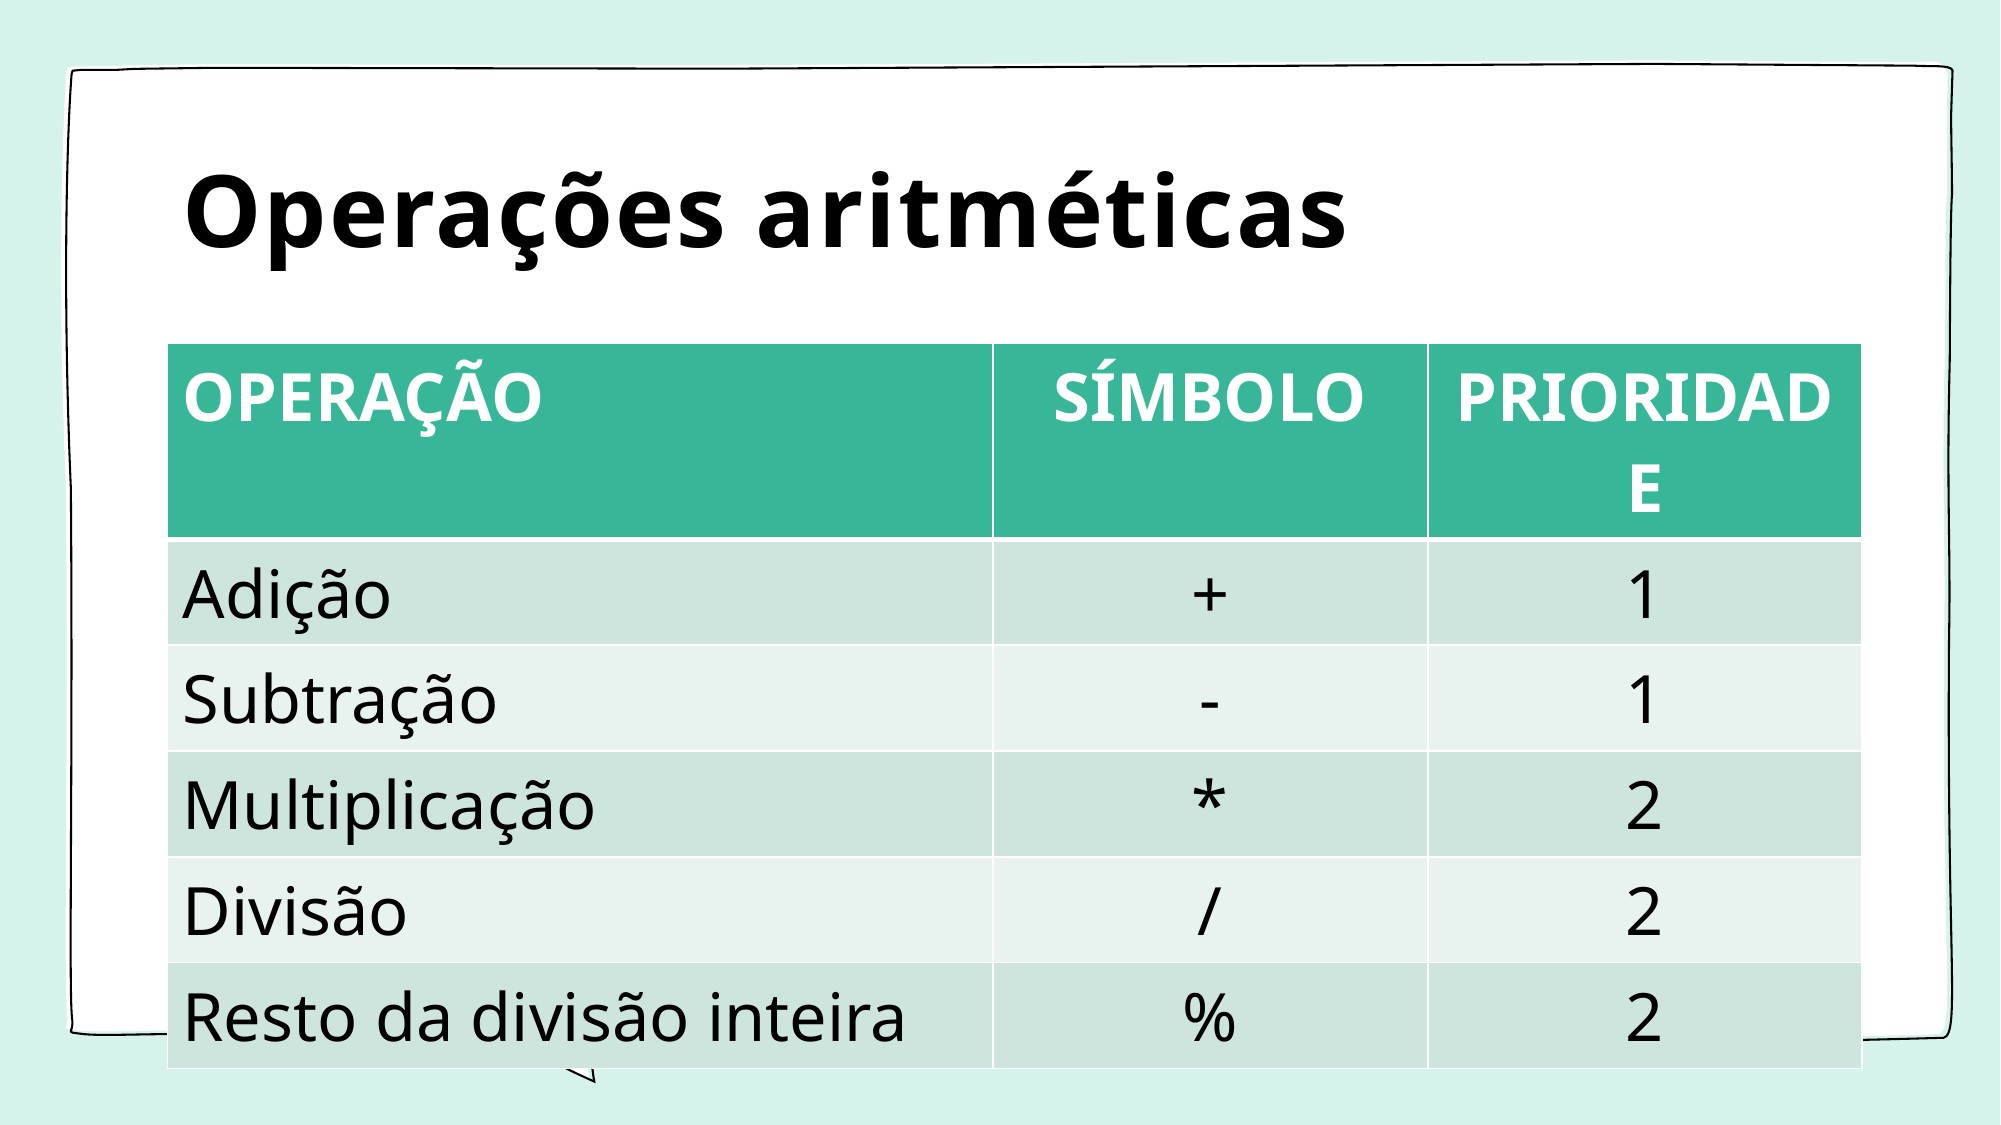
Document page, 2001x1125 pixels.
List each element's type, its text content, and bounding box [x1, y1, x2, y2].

table_header PRIORIDADE [1429, 344, 1861, 537]
table_cell / [994, 858, 1427, 962]
table_cell 2 [1429, 963, 1861, 1068]
table_cell Subtração [168, 646, 992, 750]
table_cell 1 [1429, 542, 1861, 644]
table_cell Divisão [168, 858, 992, 962]
table_cell + [994, 542, 1427, 644]
table_cell * [994, 752, 1427, 856]
title Operações aritméticas [167, 91, 1863, 324]
table_cell Resto da divisão inteira [168, 963, 992, 1068]
table_cell Adição [168, 542, 992, 644]
table_cell - [994, 646, 1427, 750]
table_header SÍMBOLO [994, 344, 1427, 537]
table_header OPERAÇÃO [168, 344, 992, 537]
table_cell 2 [1429, 752, 1861, 856]
table_cell 2 [1429, 858, 1861, 962]
table_cell 1 [1429, 646, 1861, 750]
table_cell % [994, 963, 1427, 1068]
table_cell Multiplicação [168, 752, 992, 856]
